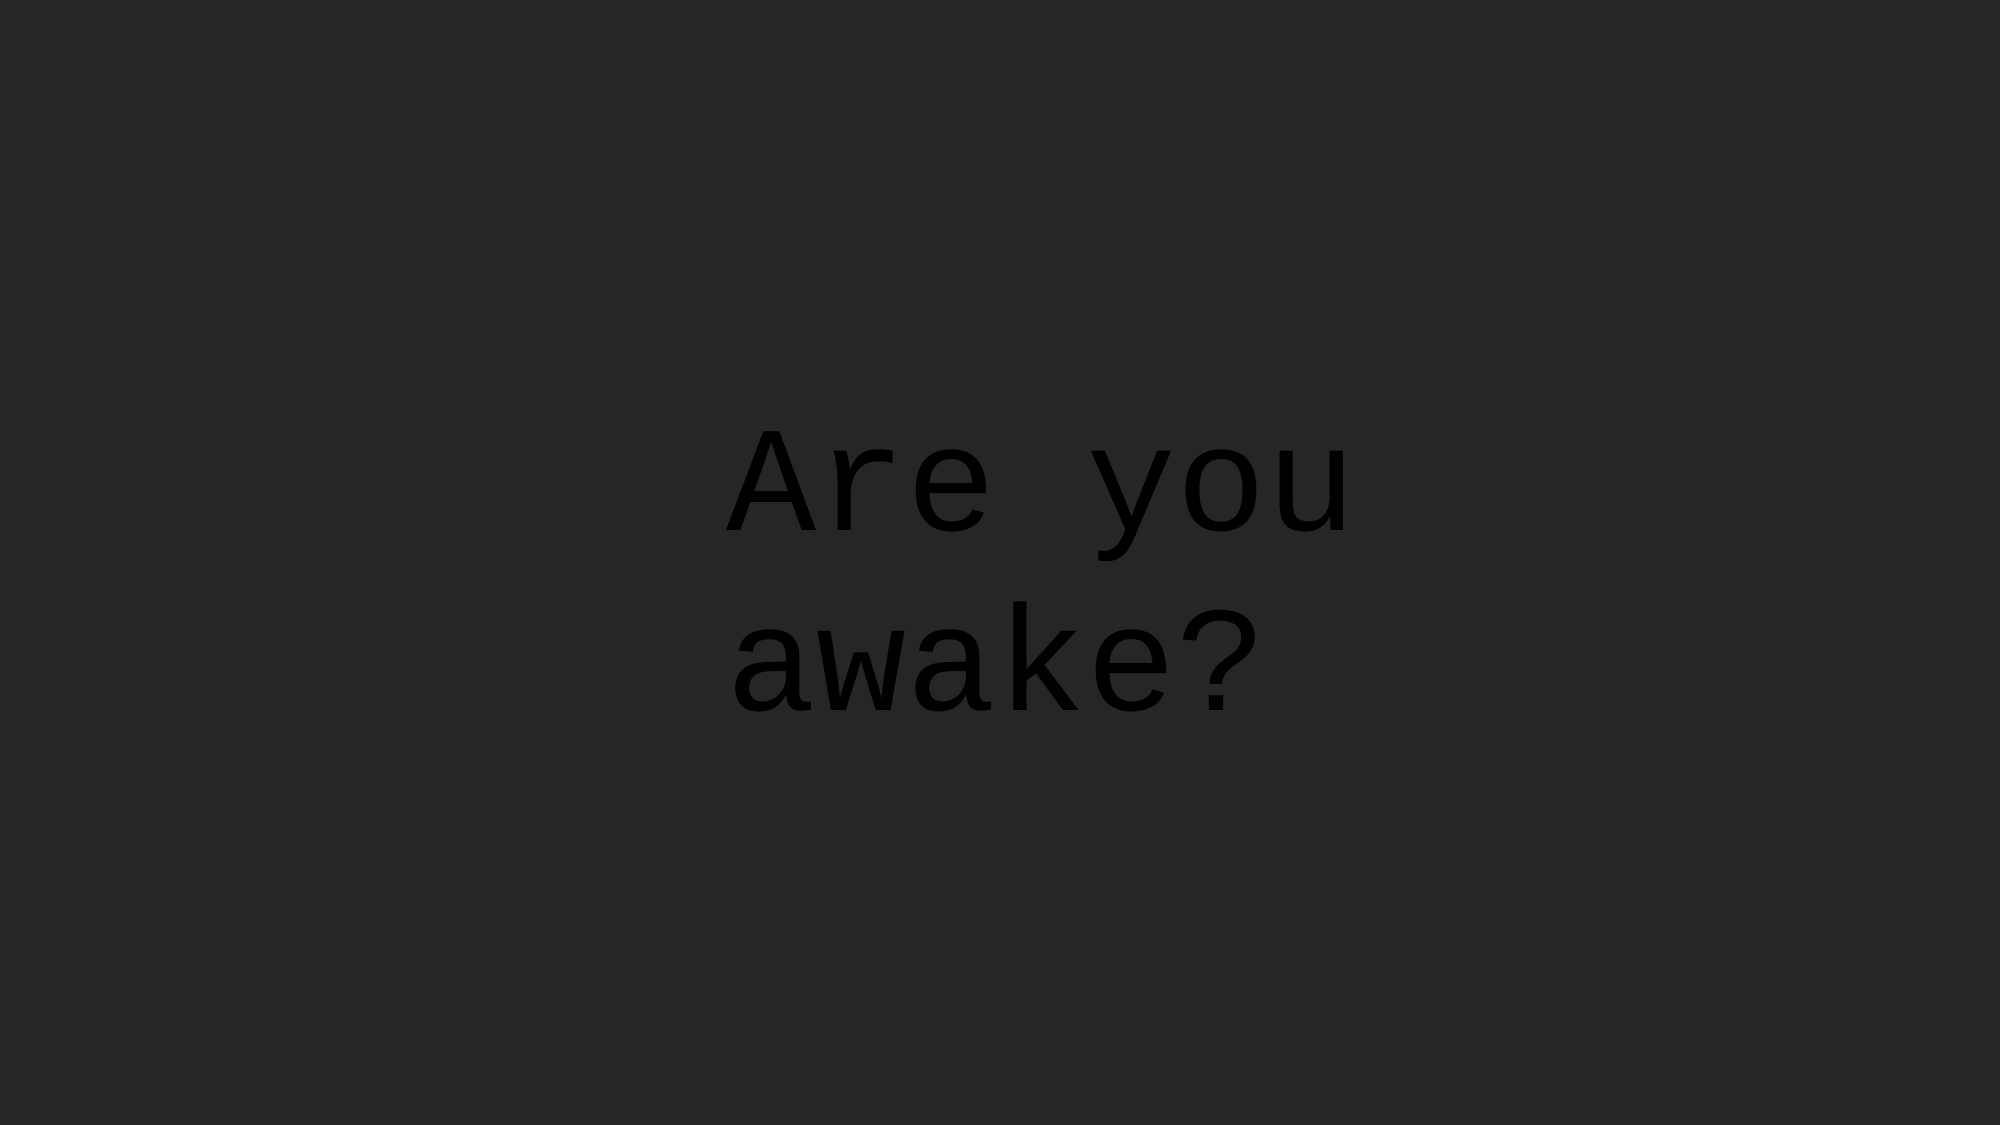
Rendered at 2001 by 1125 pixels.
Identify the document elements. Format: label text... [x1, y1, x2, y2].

text_box Are you awake? [711, 373, 1602, 748]
